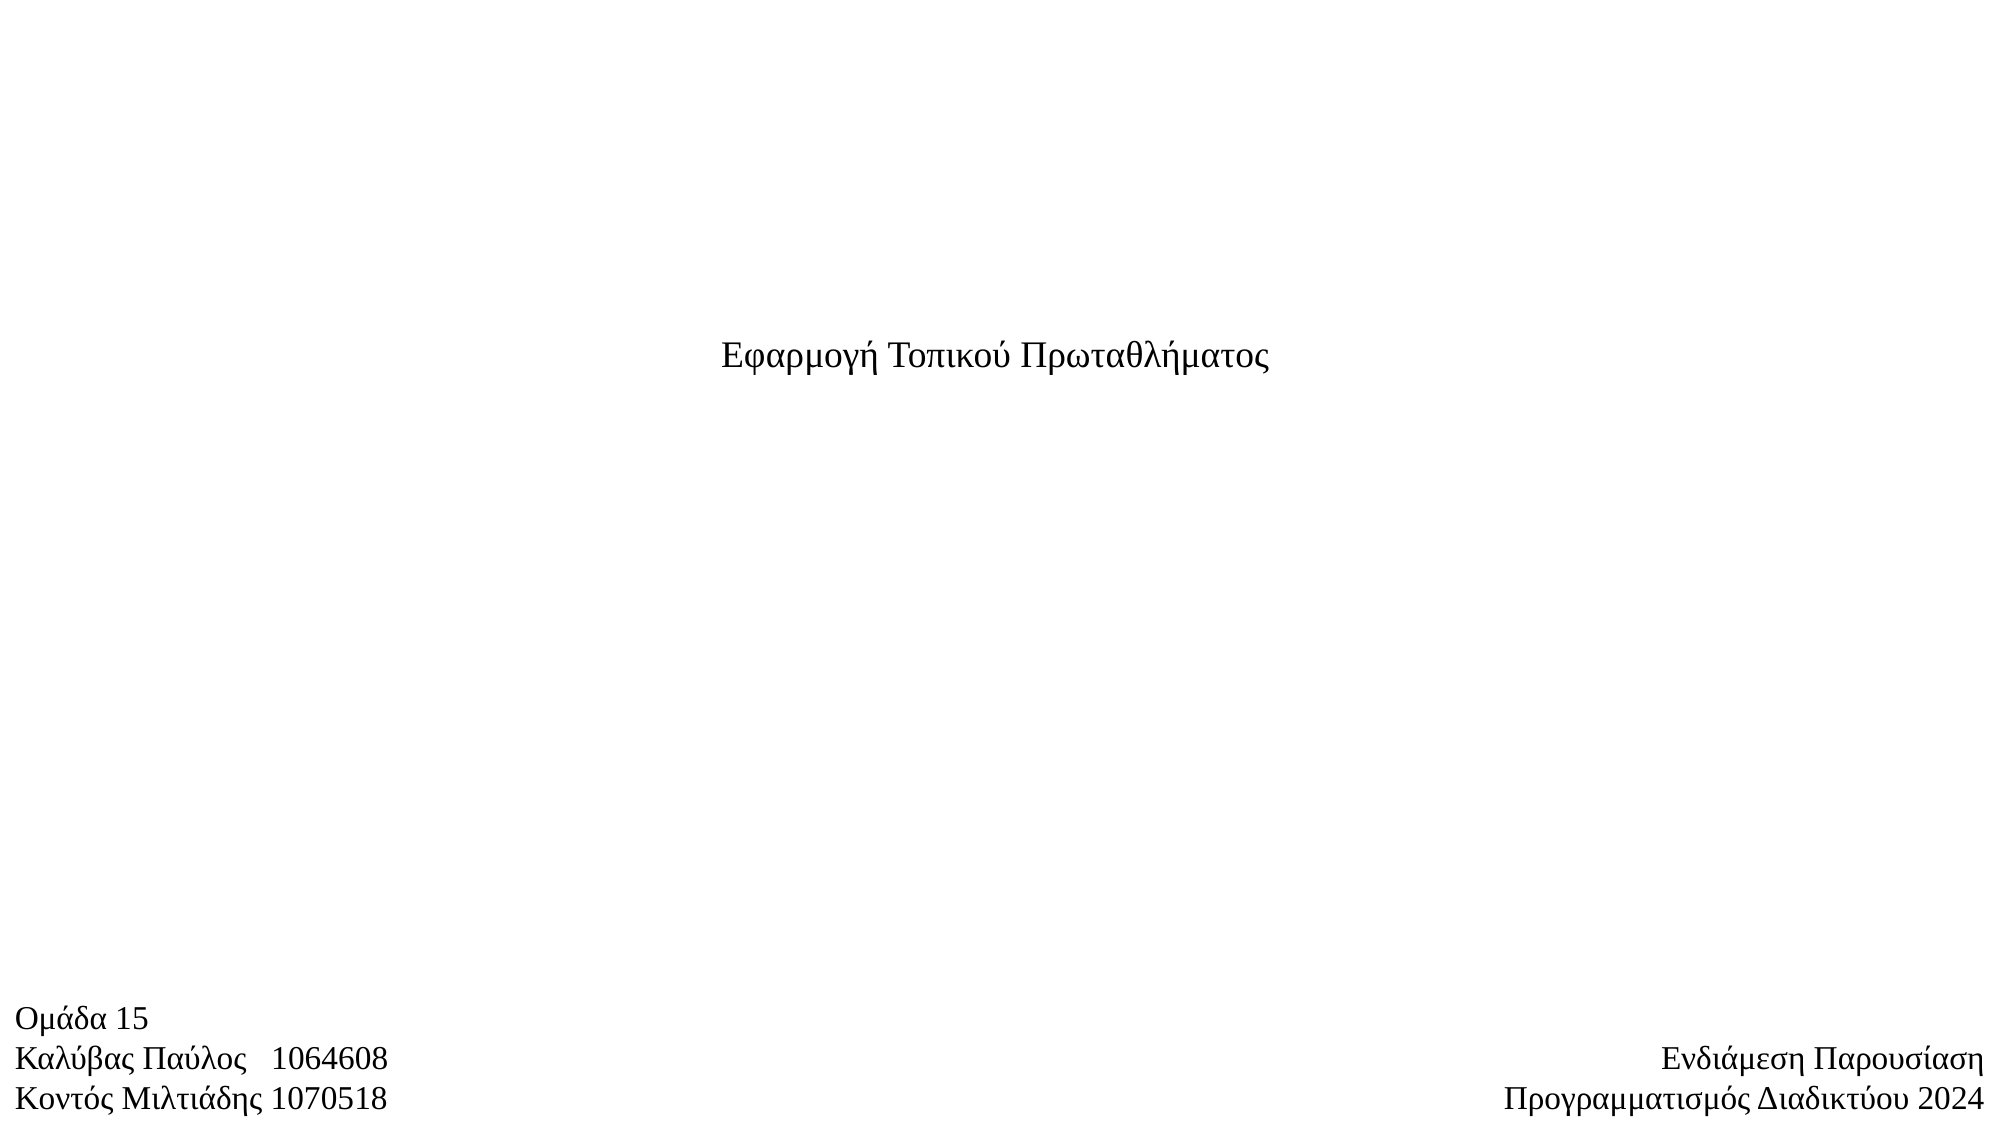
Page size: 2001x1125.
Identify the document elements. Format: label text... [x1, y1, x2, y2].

text_box Ενδιάμεση Παρουσίαση Προγραμματισμός Διαδικτύου 2024 [1486, 1029, 2000, 1124]
text_box Εφαρμογή Τοπικού Πρωταθλήματος [189, 322, 1811, 383]
text_box Ομάδα 15 Καλύβας Παύλος 1064608 Κοντός Μιλτιάδης 1070518 [0, 988, 514, 1124]
